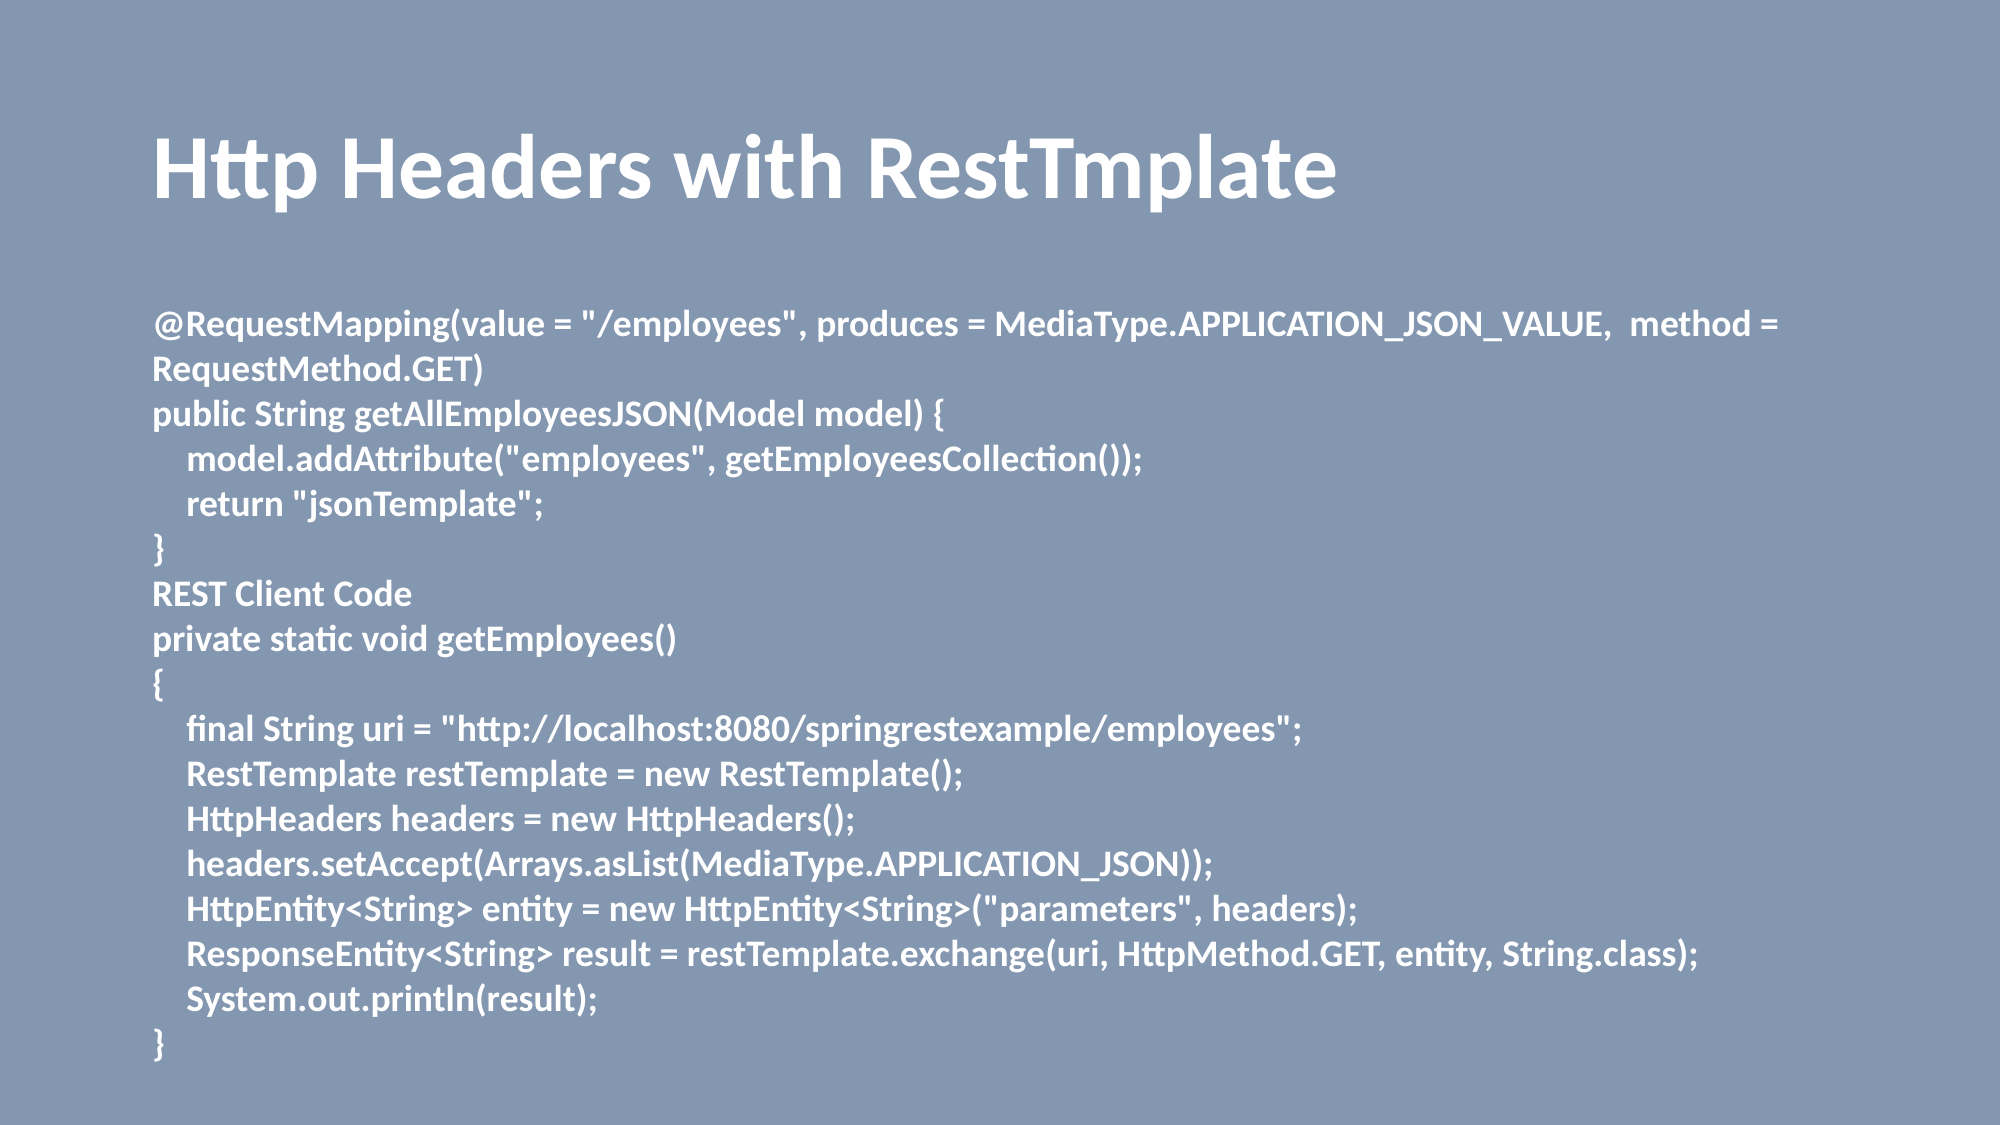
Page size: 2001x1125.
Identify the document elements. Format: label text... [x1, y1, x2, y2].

title Http Headers with RestTmplate [137, 59, 1959, 278]
text_box @RequestMapping(value = "/employees", produces = MediaType.APPLICATION_JSON_VALUE, method = RequestMethod.GET) public String getAllEmployeesJSON(Model model) { model.addAttribute("employees", getEmployeesCollection()); return "jsonTemplate"; } REST Client Code private static void getEmployees() { final String uri = "http://localhost:8080/springrestexample/employees"; RestTemplate restTemplate = new RestTemplate(); HttpHeaders headers = new HttpHeaders(); headers.setAccept(Arrays.asList(MediaType.APPLICATION_JSON)); HttpEntity<String> entity = new HttpEntity<String>("parameters", headers); ResponseEntity<String> result = restTemplate.exchange(uri, HttpMethod.GET, entity, String.class); System.out.println(result); } [137, 291, 1863, 1117]
